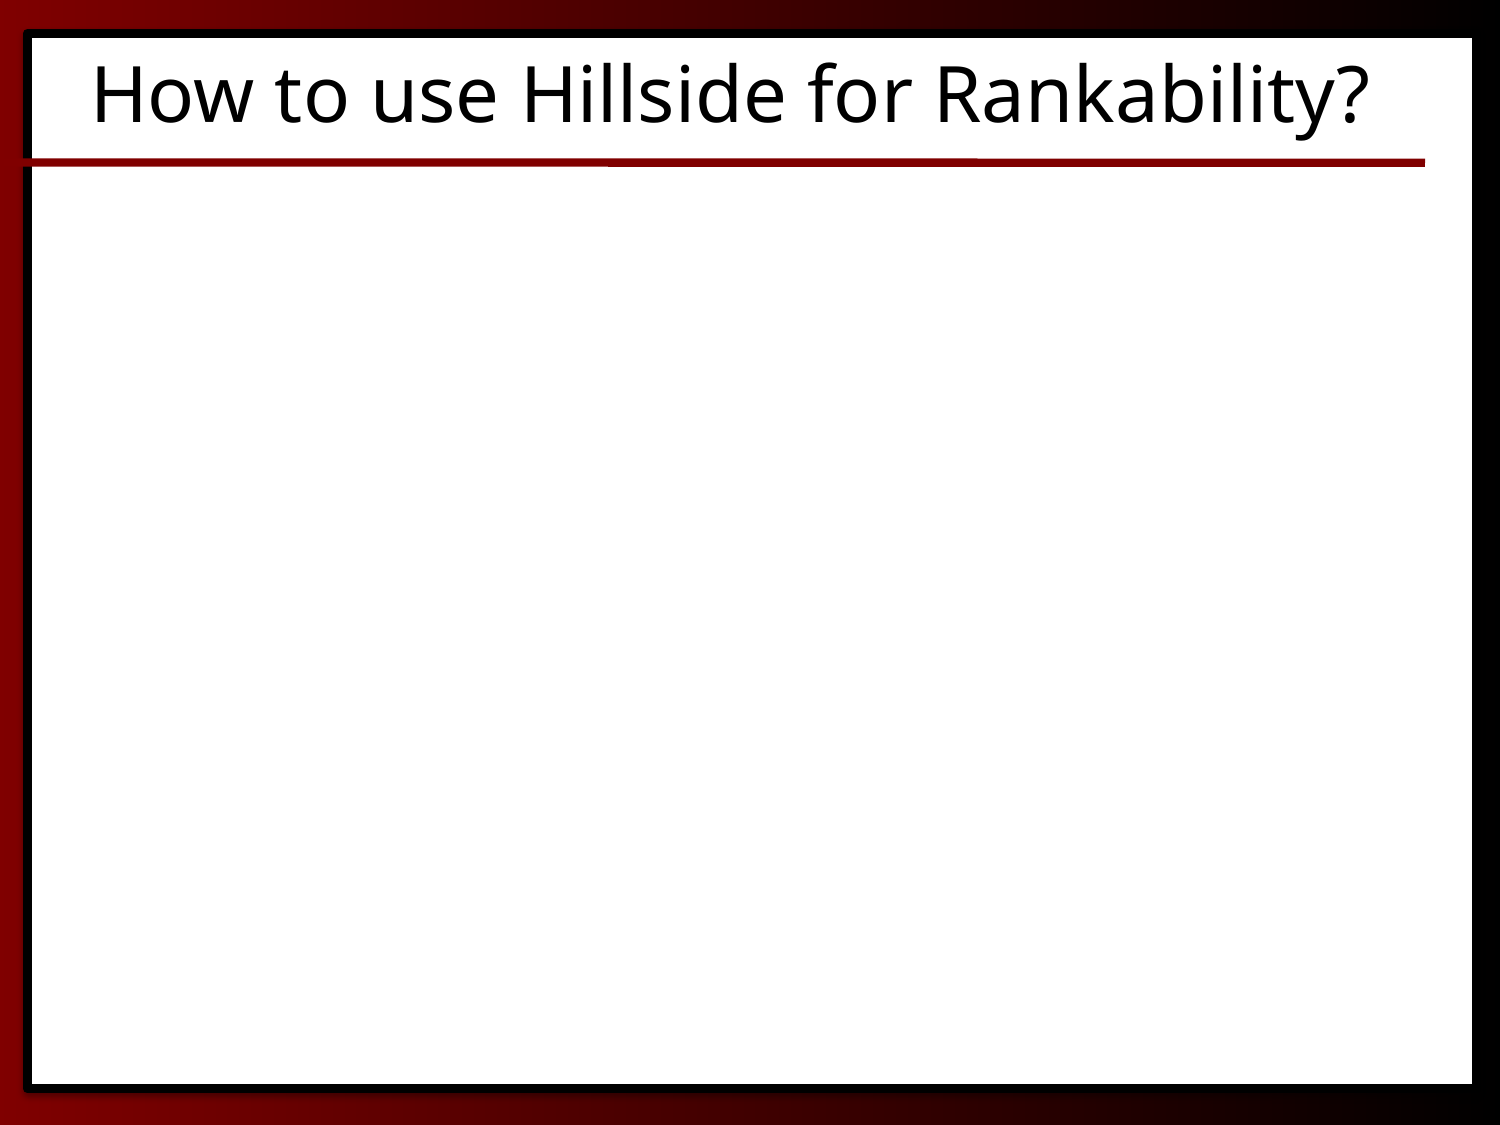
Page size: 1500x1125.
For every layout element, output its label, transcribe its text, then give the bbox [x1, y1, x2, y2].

title How to use Hillside for Rankability? [75, 32, 1425, 150]
